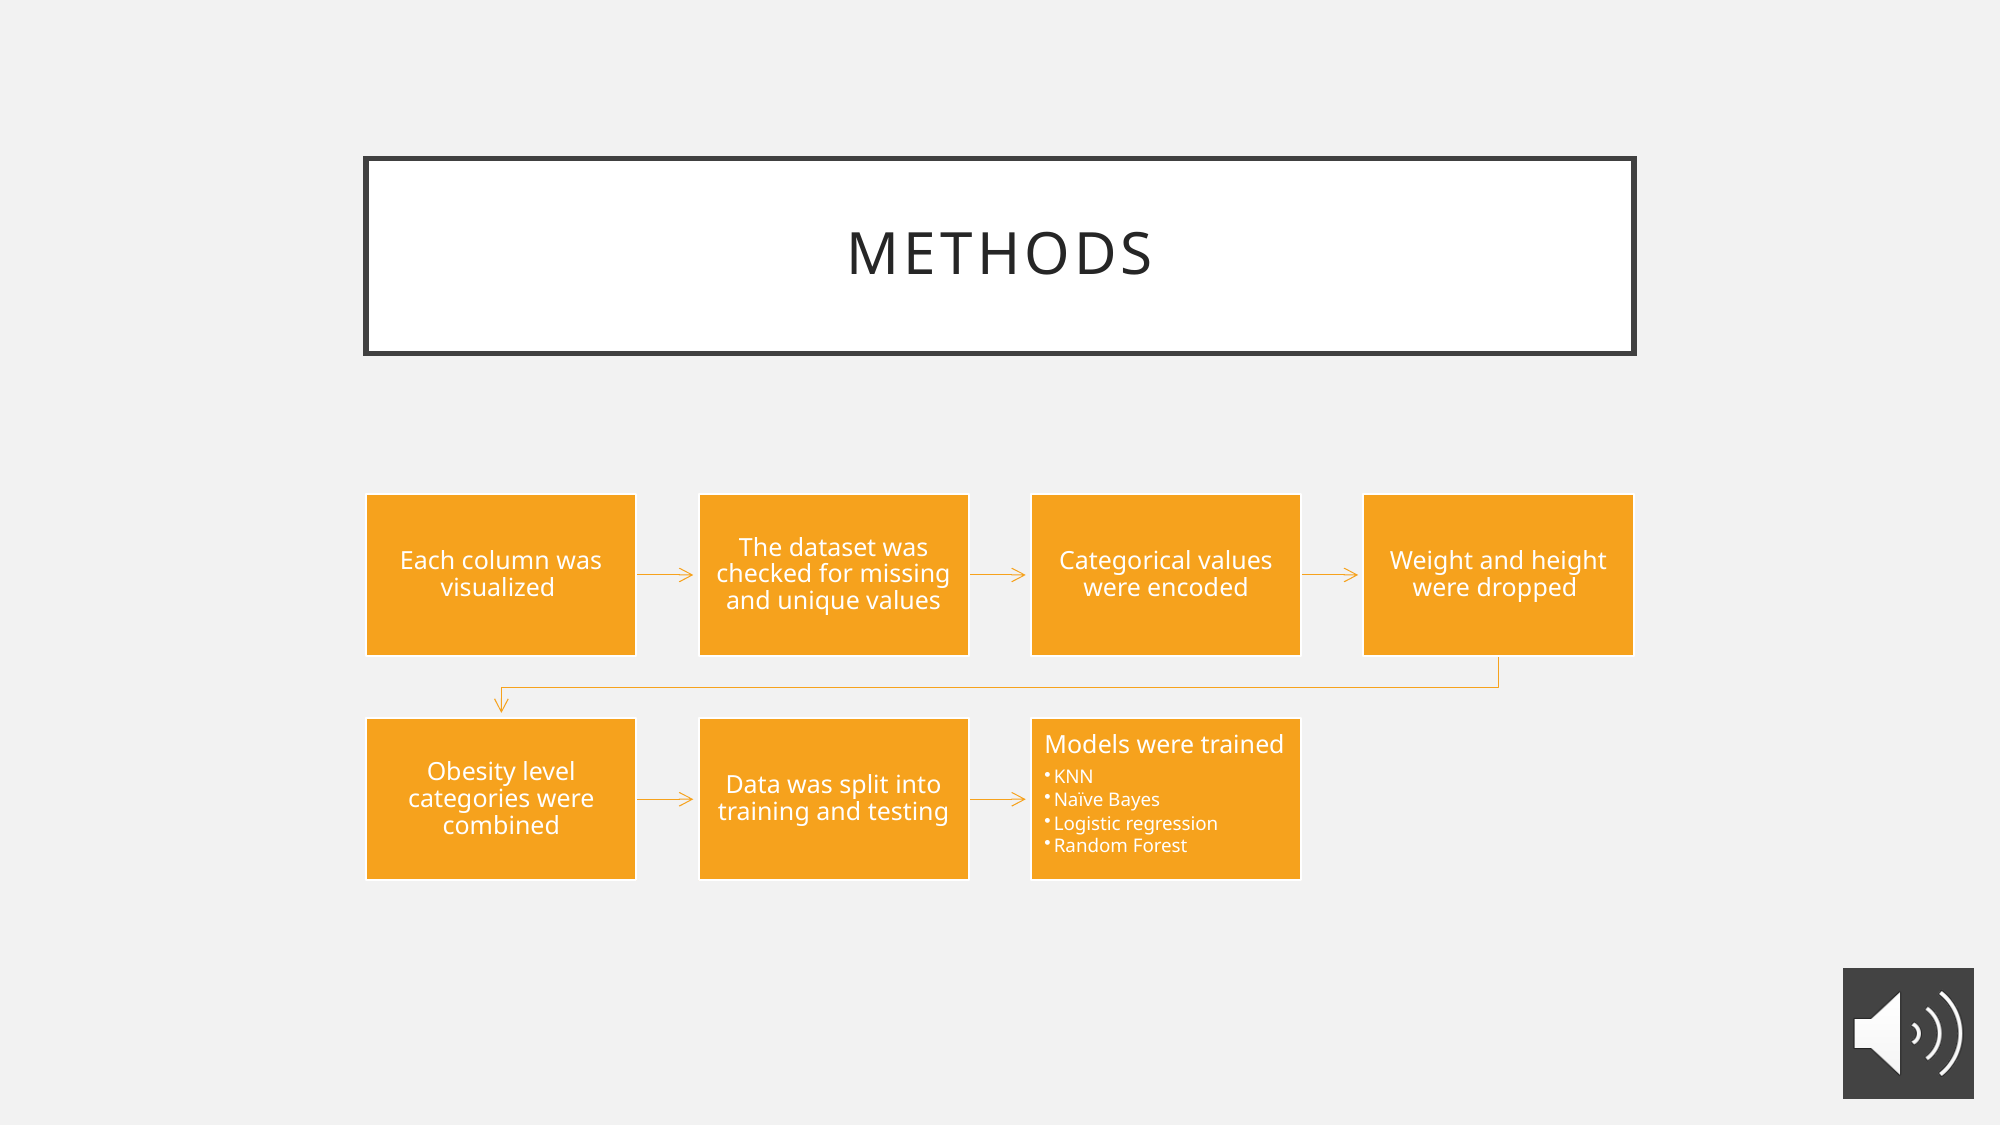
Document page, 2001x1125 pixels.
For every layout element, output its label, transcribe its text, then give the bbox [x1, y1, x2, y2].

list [365, 432, 1634, 942]
picture [1841, 966, 1975, 1100]
title methods [363, 156, 1637, 356]
